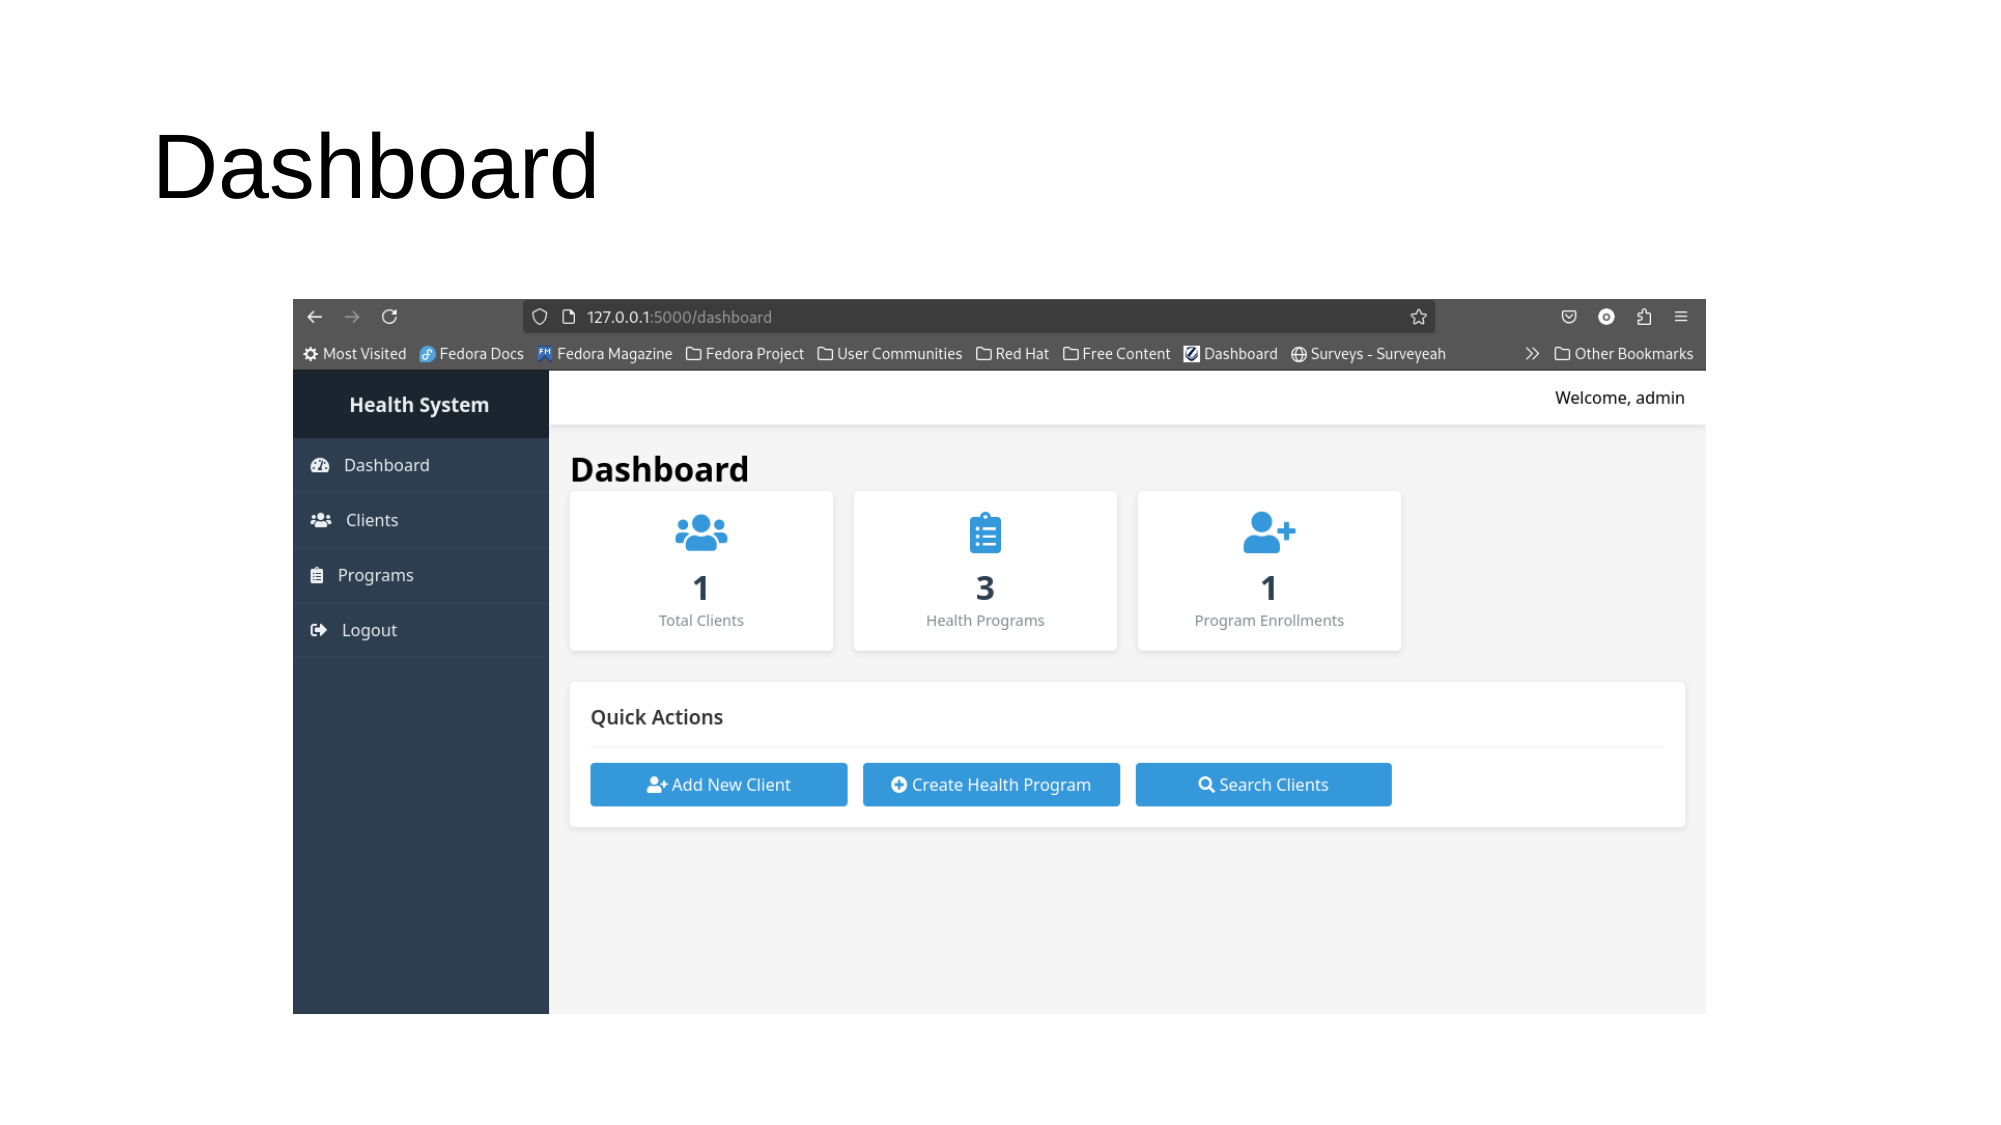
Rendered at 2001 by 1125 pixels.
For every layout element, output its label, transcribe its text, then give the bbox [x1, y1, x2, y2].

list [293, 299, 1707, 1014]
title Dashboard [137, 59, 1863, 278]
